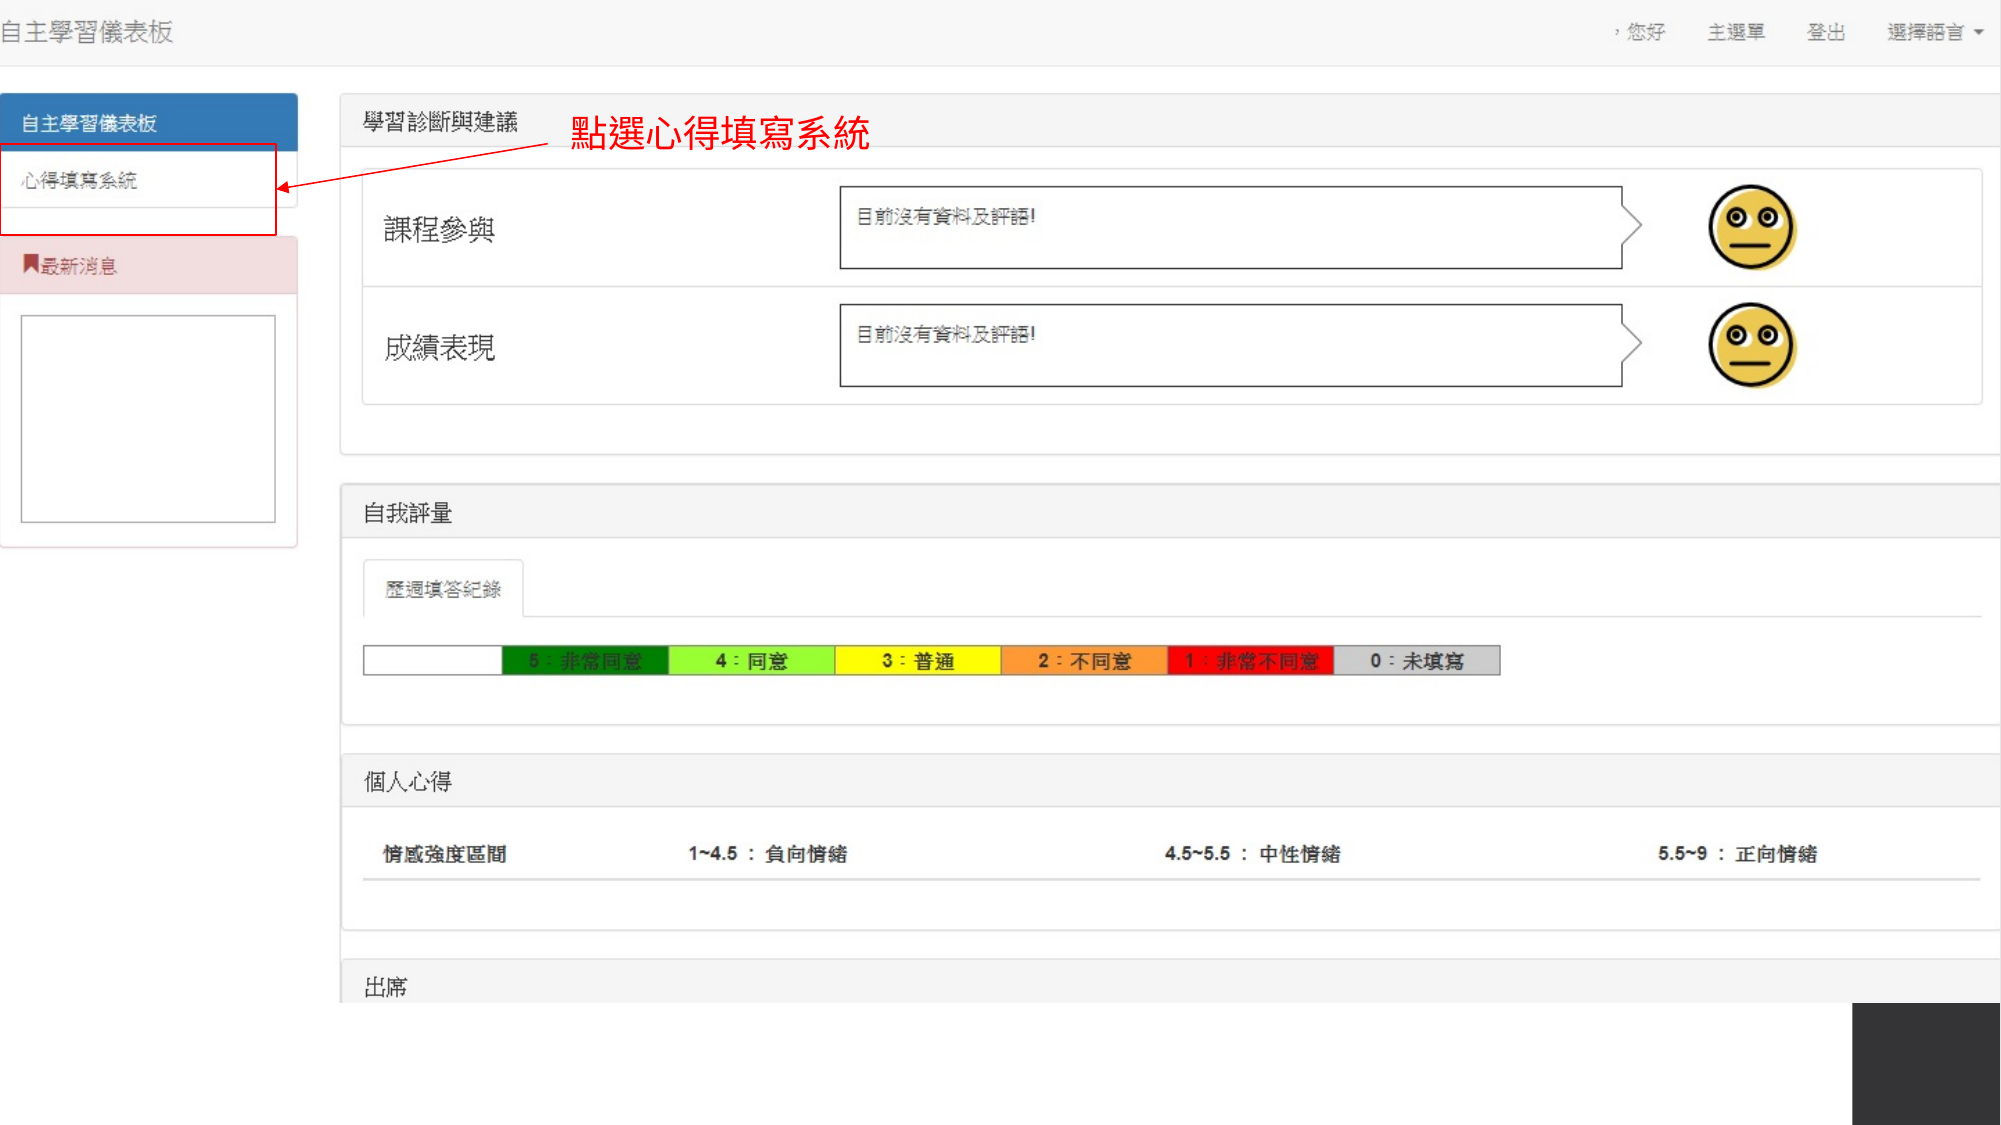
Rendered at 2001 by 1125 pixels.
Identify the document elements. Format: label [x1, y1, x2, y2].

list [0, 0, 2000, 1004]
text_box [275, 143, 548, 190]
